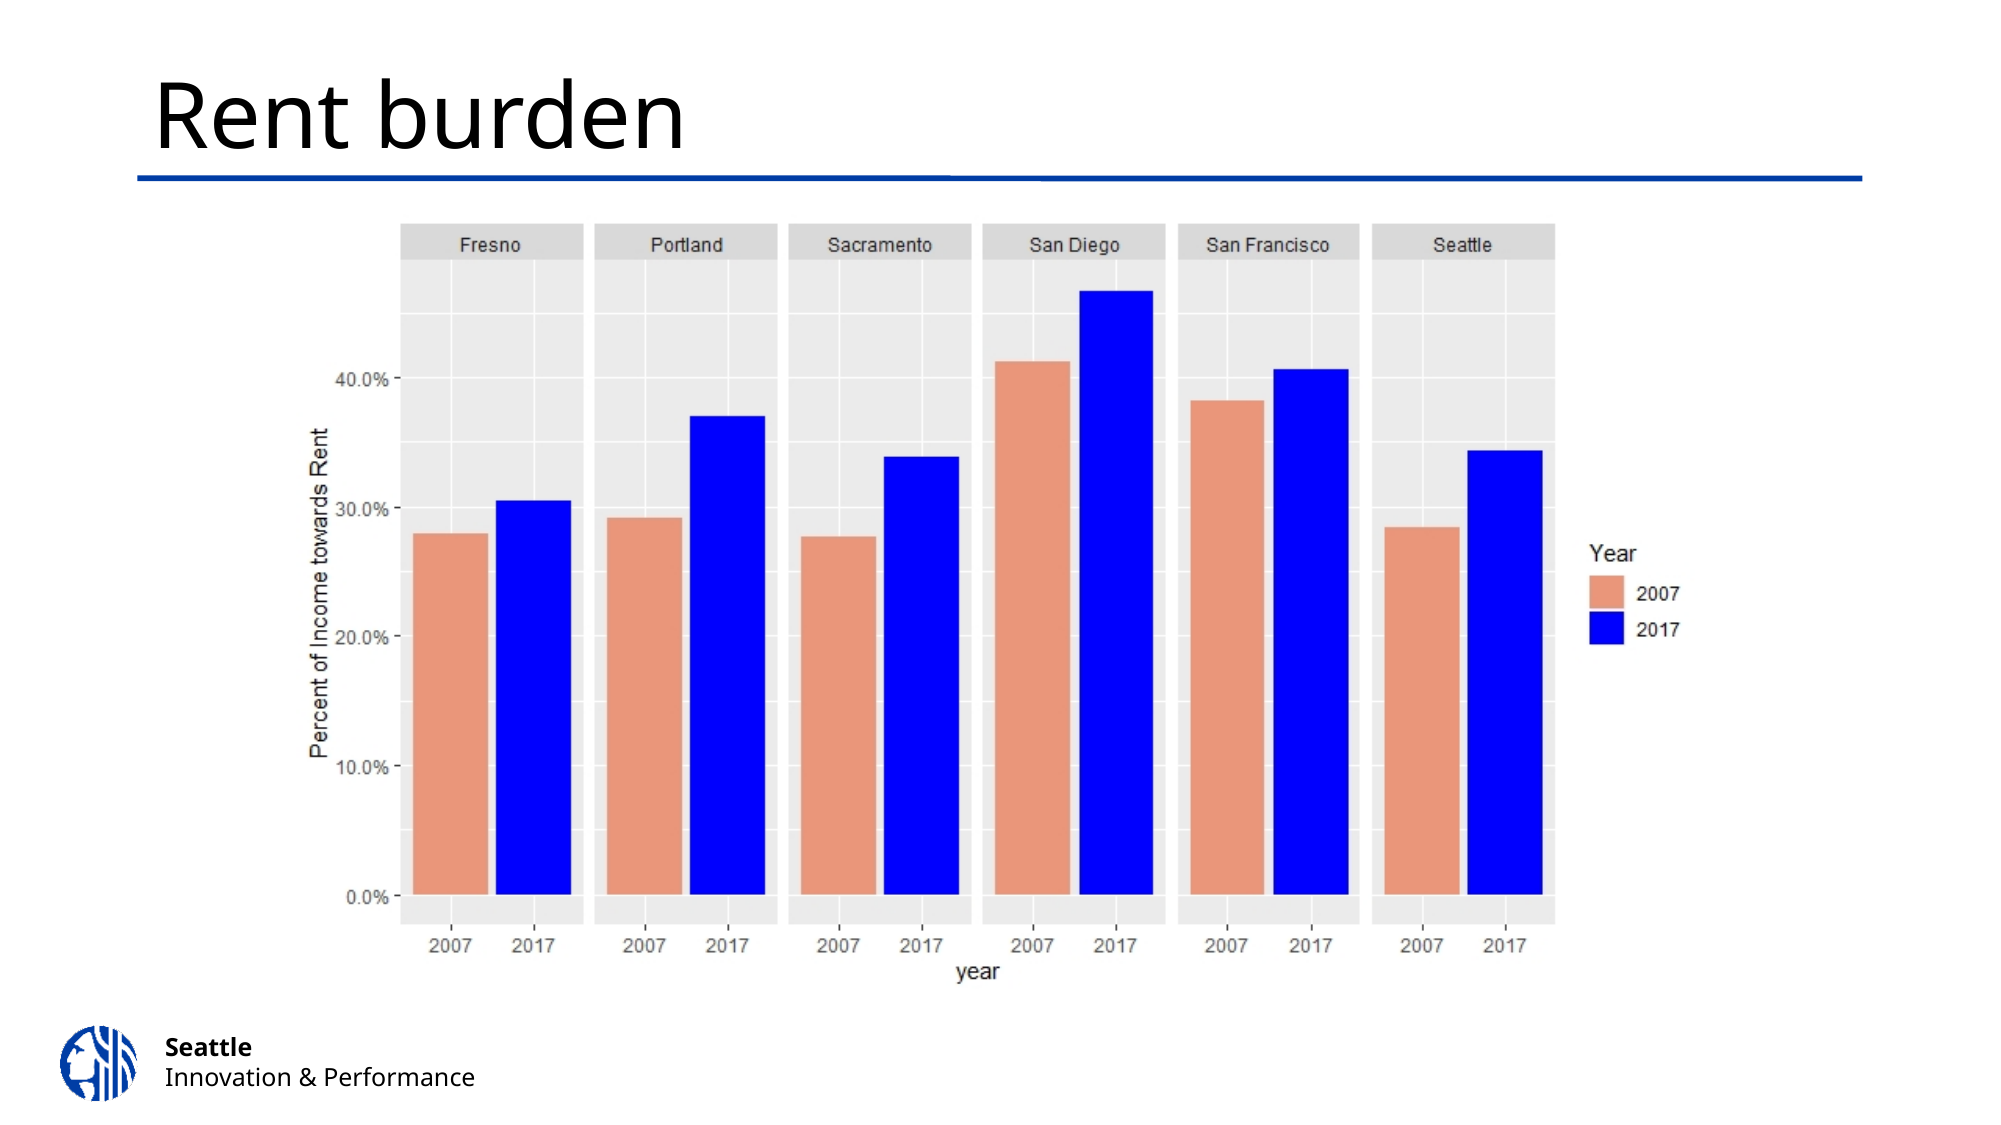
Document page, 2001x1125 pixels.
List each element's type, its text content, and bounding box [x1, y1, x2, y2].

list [296, 213, 1704, 995]
title Rent burden [137, 59, 1863, 179]
picture [59, 1024, 138, 1103]
